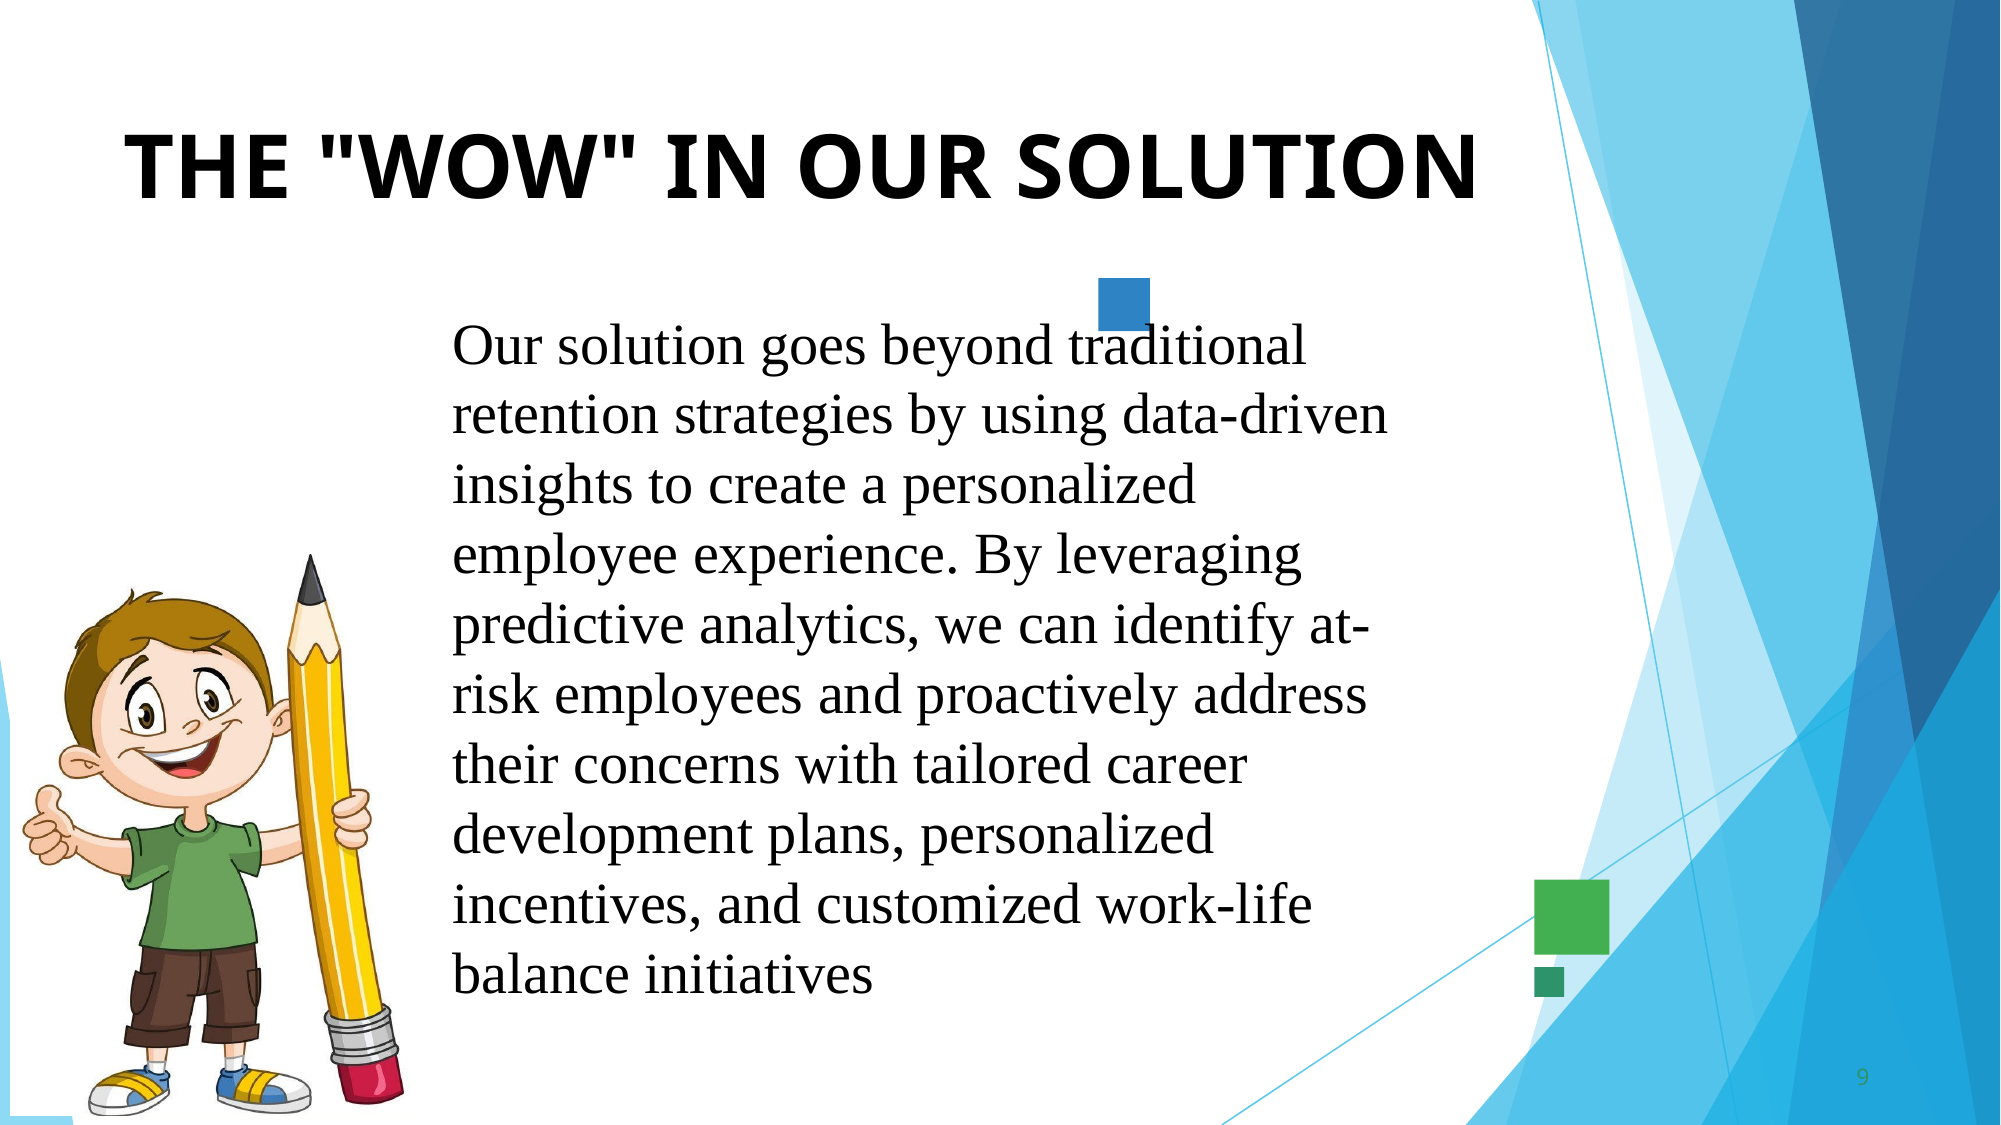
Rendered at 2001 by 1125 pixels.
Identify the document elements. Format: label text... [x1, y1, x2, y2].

text_box [1534, 879, 1610, 955]
text_box [1849, 1061, 1888, 1095]
text_box Our solution goes beyond traditional retention strategies by using data-driven insights to create a personalized employee experience. By leveraging predictive analytics, we can identify at-risk employees and proactively address their concerns with tailored career development plans, personalized incentives, and customized work-life balance initiatives [437, 228, 1427, 1013]
picture [10, 554, 416, 1116]
text_box [1427, 386, 1850, 543]
title THE "WOW" IN OUR SOLUTION [121, 107, 1513, 298]
text_box [1534, 967, 1565, 997]
